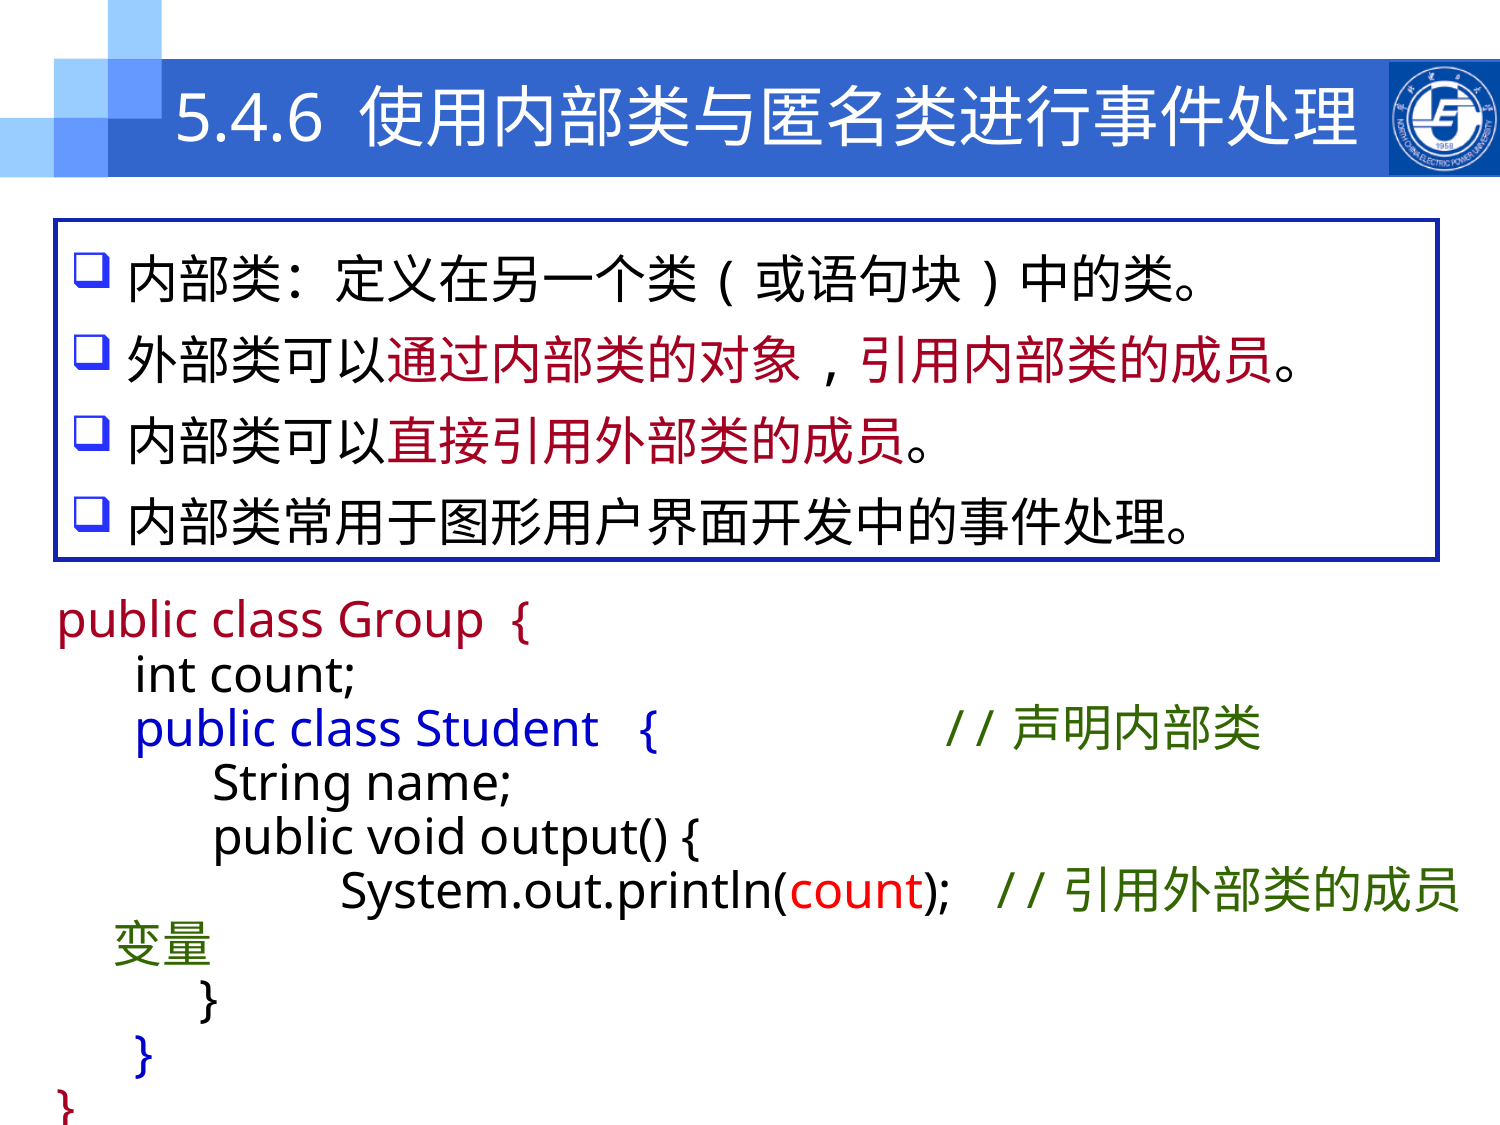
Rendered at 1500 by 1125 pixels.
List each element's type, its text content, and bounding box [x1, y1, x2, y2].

list public class Group { int count; public class Student { //声明内部类 String name; public void output() { System.out.println(count); //引用外部类的成员变量 } } } [41, 586, 1489, 1094]
title 5.4.6 使用内部类与匿名类进行事件处理 [159, 75, 1490, 155]
picture [1389, 62, 1500, 175]
text_box 内部类：定义在另一个类(或语句块)中的类。 外部类可以通过内部类的对象,引用内部类的成员。 内部类可以直接引用外部类的成员。 内部类常用于图形用户界面开发中的事件处理。 [55, 219, 1438, 560]
